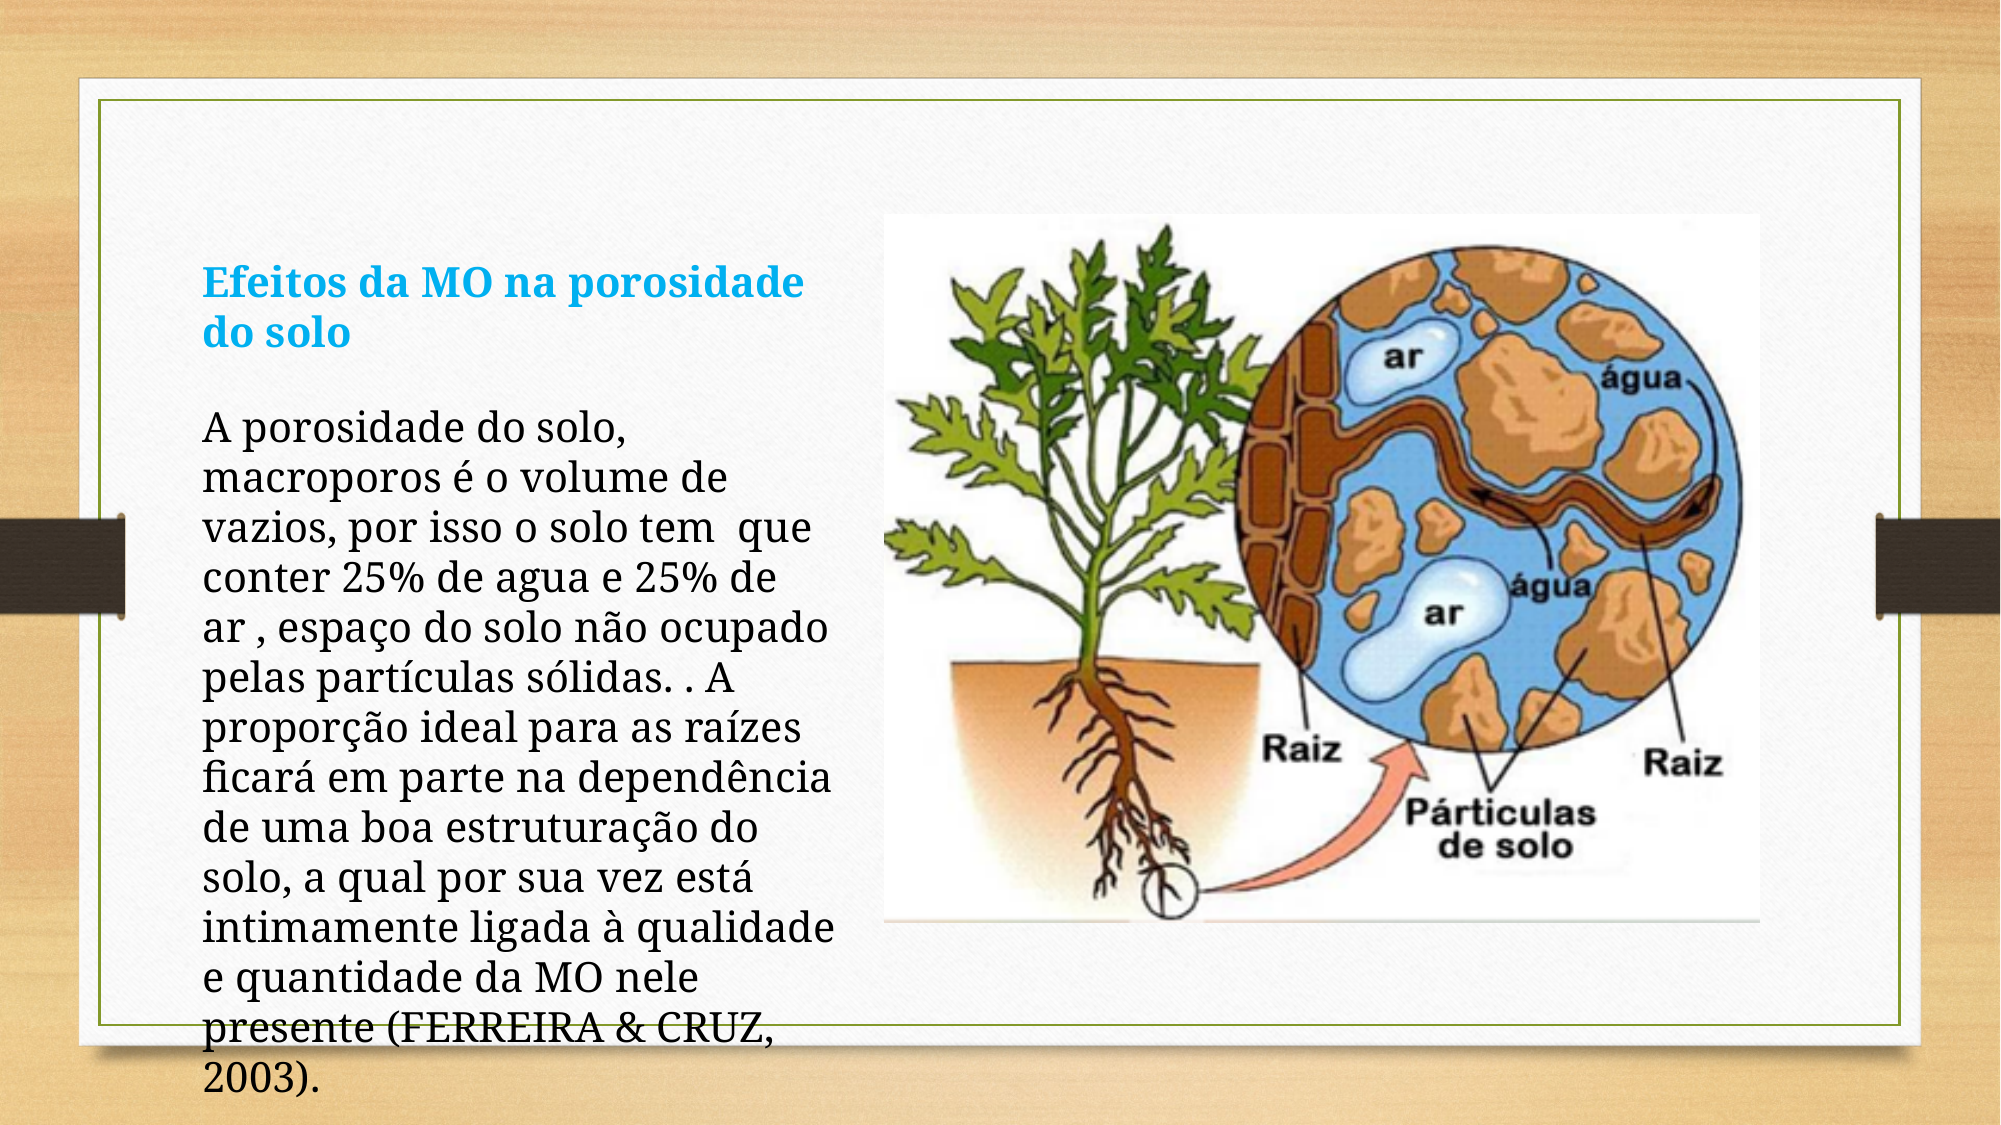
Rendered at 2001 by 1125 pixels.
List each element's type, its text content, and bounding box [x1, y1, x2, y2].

picture [0, 0, 2001, 1125]
text_box Efeitos da MO na porosidade do solo A porosidade do solo, macroporos é o volume de vazios, por isso o solo tem que conter 25% de agua e 25% de ar , espaço do solo não ocupado pelas partículas sólidas. . A proporção ideal para as raízes ficará em parte na dependência de uma boa estruturação do solo, a qual por sua vez está intimamente ligada à qualidade e quantidade da MO nele presente (FERREIRA & CRUZ, 2003). [188, 248, 865, 1109]
